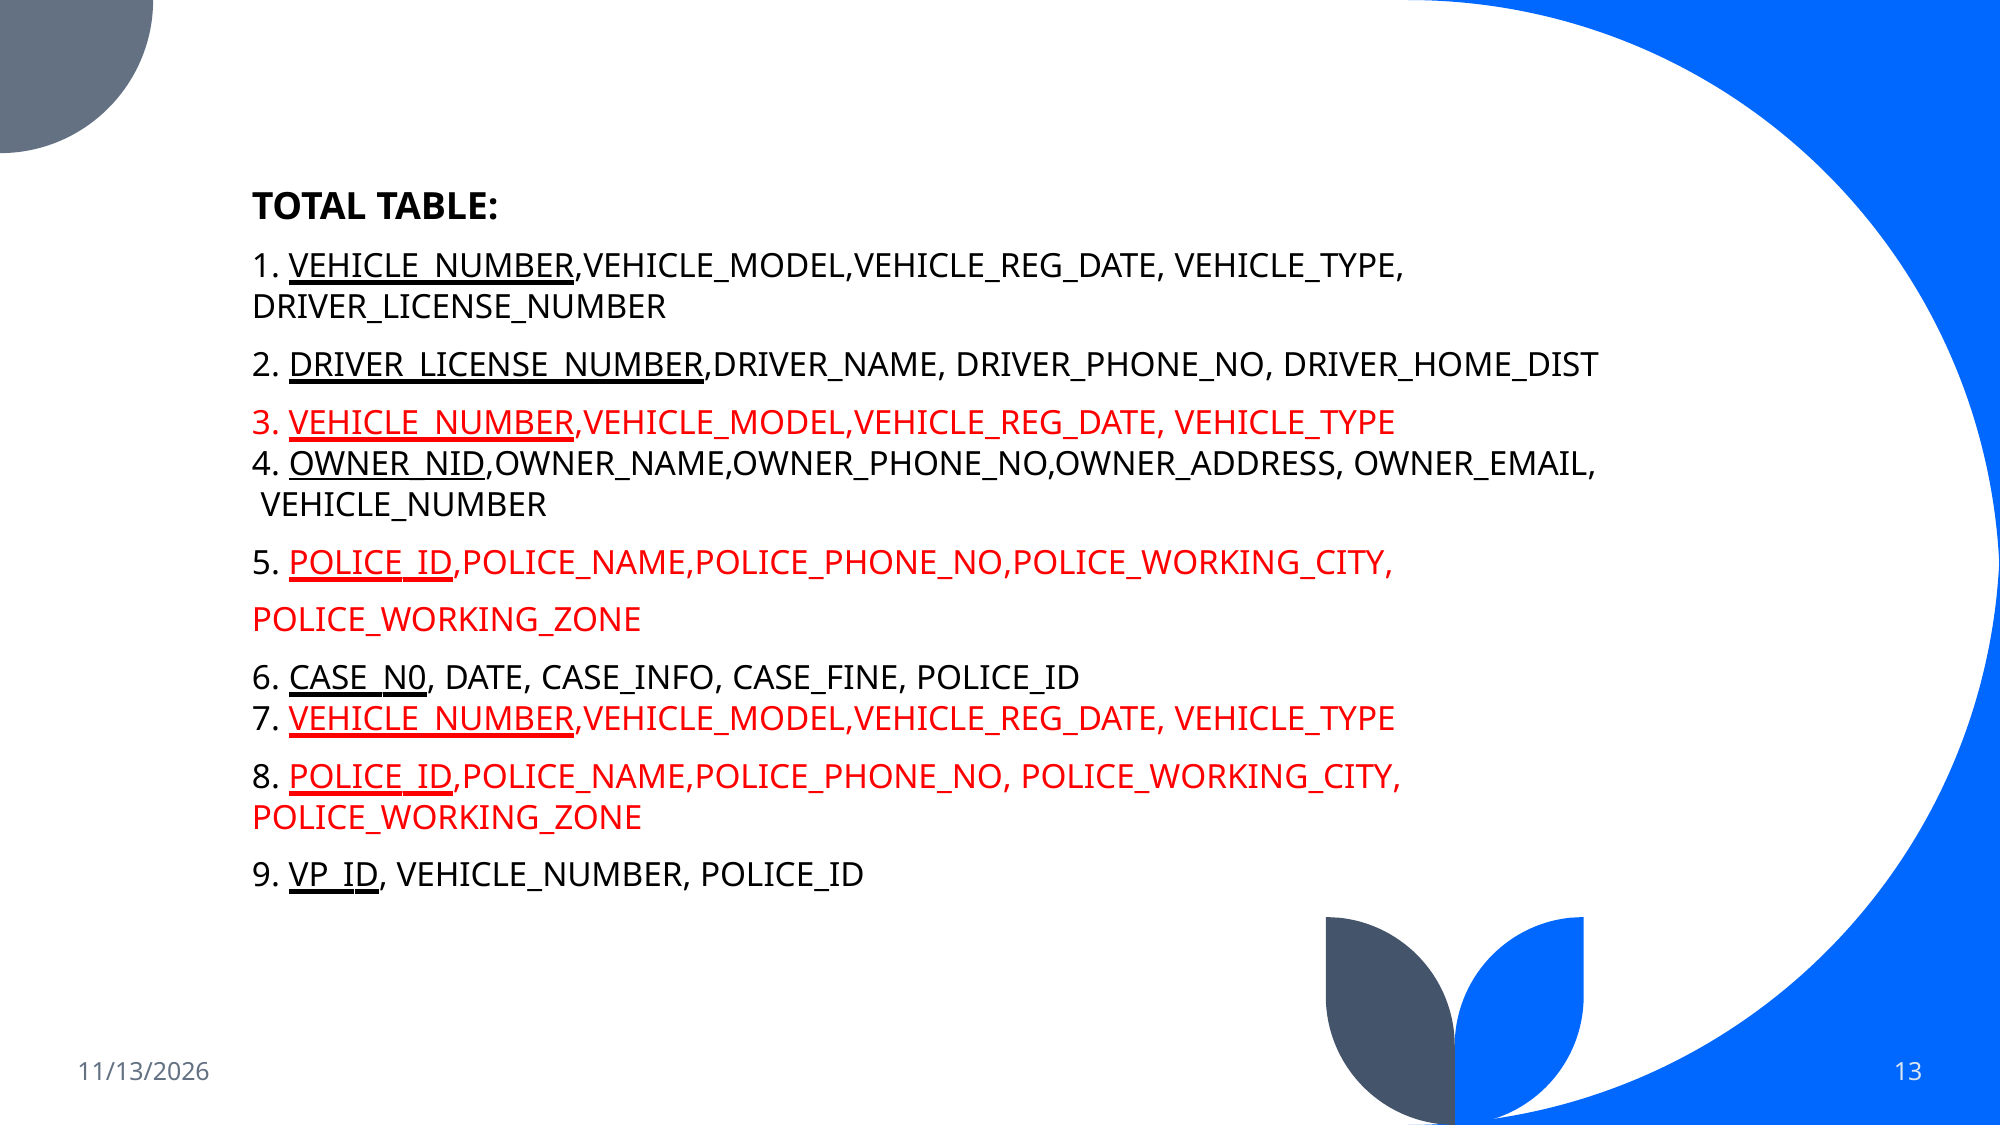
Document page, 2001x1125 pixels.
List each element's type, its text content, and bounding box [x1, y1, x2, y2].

text_box TOTAL TABLE: 1. VEHICLE_NUMBER,VEHICLE_MODEL,VEHICLE_REG_DATE, VEHICLE_TYPE, DRIVER_LICENSE_NUMBER 2. DRIVER_LICENSE_NUMBER,DRIVER_NAME, DRIVER_PHONE_NO, DRIVER_HOME_DIST 3. VEHICLE_NUMBER,VEHICLE_MODEL,VEHICLE_REG_DATE, VEHICLE_TYPE 4. OWNER_NID,OWNER_NAME,OWNER_PHONE_NO,OWNER_ADDRESS, OWNER_EMAIL, VEHICLE_NUMBER 5. POLICE_ID,POLICE_NAME,POLICE_PHONE_NO,POLICE_WORKING_CITY, POLICE_WORKING_ZONE 6. CASE_N0, DATE, CASE_INFO, CASE_FINE, POLICE_ID 7. VEHICLE_NUMBER,VEHICLE_MODEL,VEHICLE_REG_DATE, VEHICLE_TYPE 8. POLICE_ID,POLICE_NAME,POLICE_PHONE_NO, POLICE_WORKING_CITY, POLICE_WORKING_ZONE 9. VP_ID, VEHICLE_NUMBER, POLICE_ID [249, 181, 1618, 999]
slide_number 13 [1665, 1042, 1938, 1103]
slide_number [62, 1042, 513, 1103]
